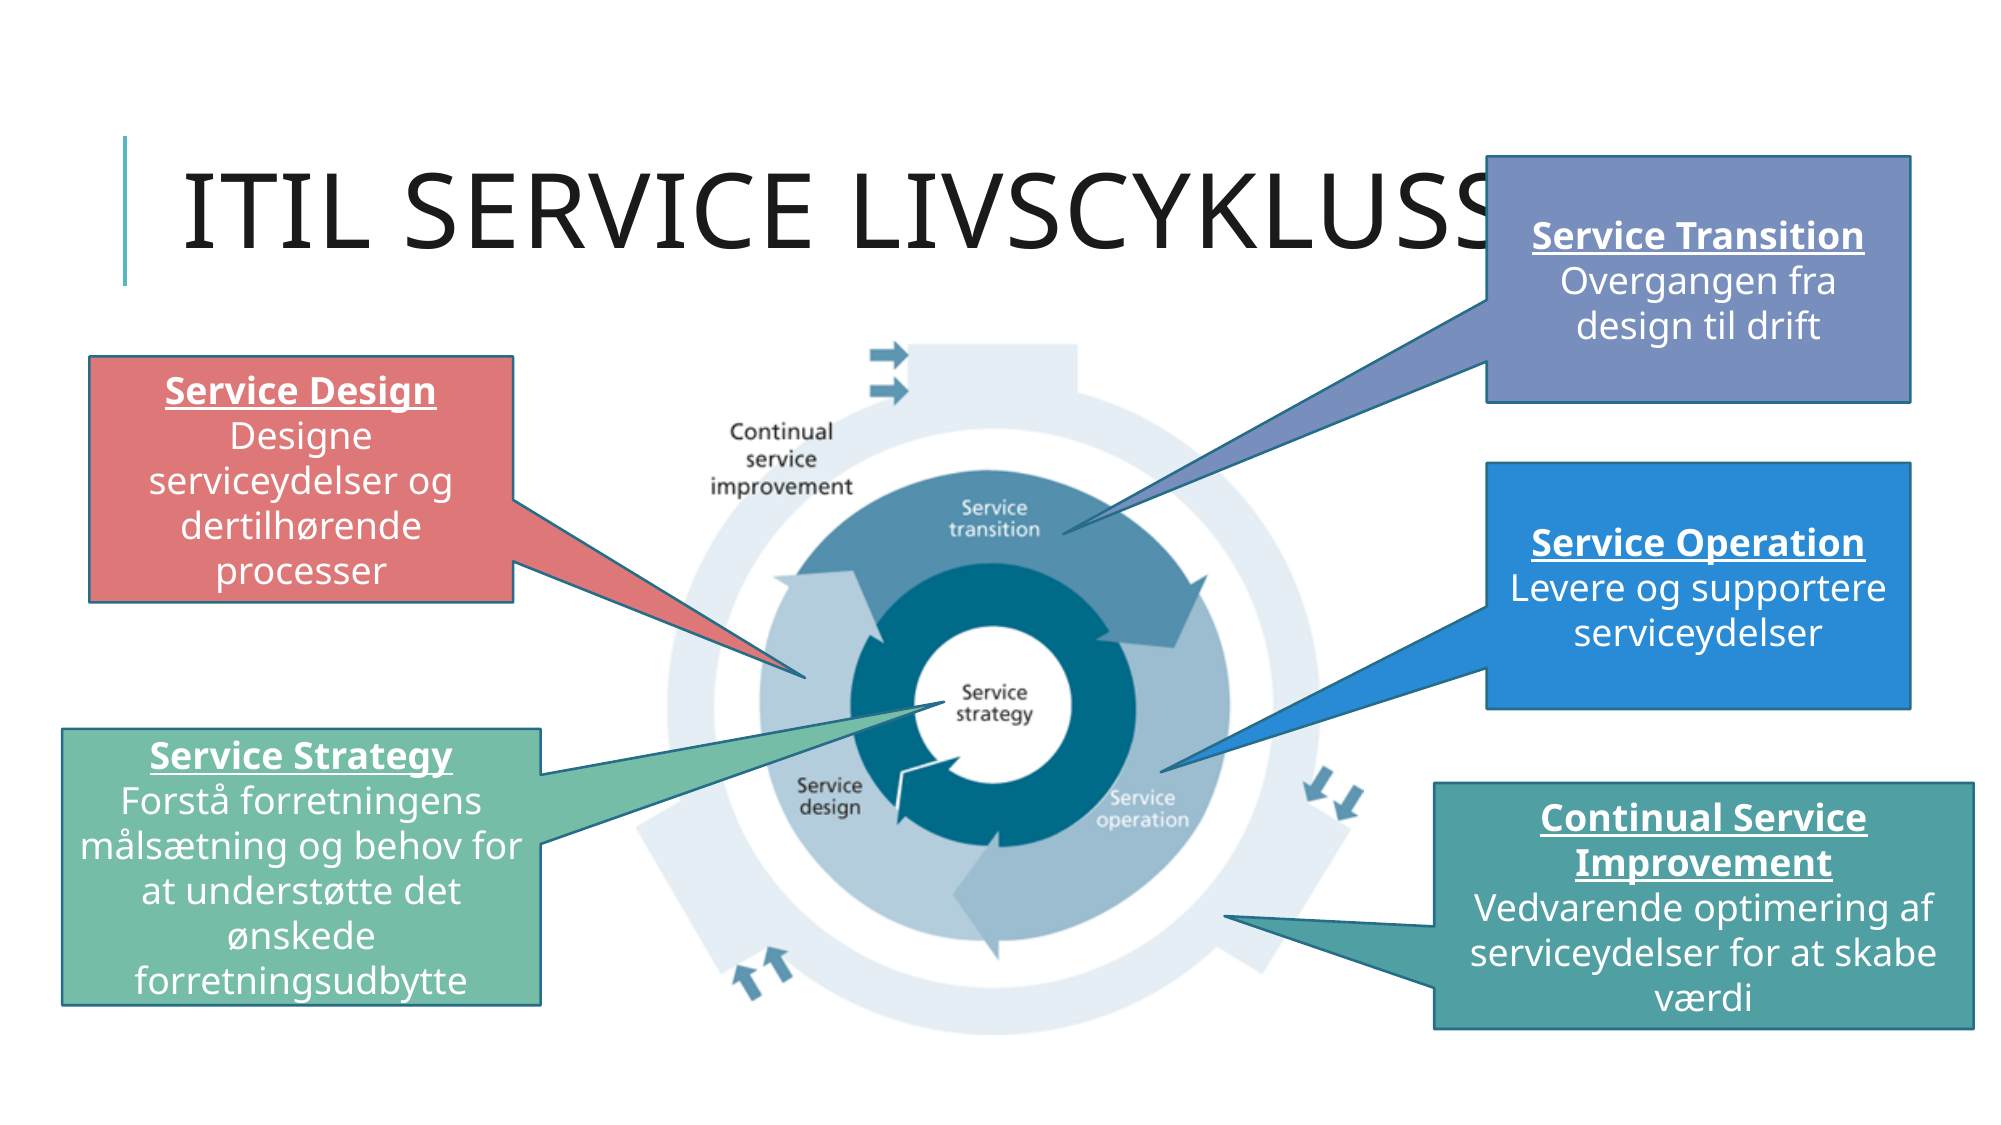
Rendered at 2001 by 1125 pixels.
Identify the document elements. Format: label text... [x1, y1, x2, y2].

text_box Service Operation Levere og supportere serviceydelser [1371, 461, 1912, 711]
title ITIL Service livscyklussen [168, 96, 1763, 342]
text_box Continual Service Improvement Vedvarende optimering af serviceydelser for at skabe værdi [1371, 781, 1975, 1031]
text_box Service Transition Overgangen fra design til drift [1371, 155, 1912, 411]
text_box Service Design Designe serviceydelser og dertilhørende processer [88, 355, 629, 610]
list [636, 341, 1364, 1036]
text_box Service Strategy Forstå forretningens målsætning og behov for at understøtte det ønskede forretningsudbytte [60, 727, 629, 1007]
